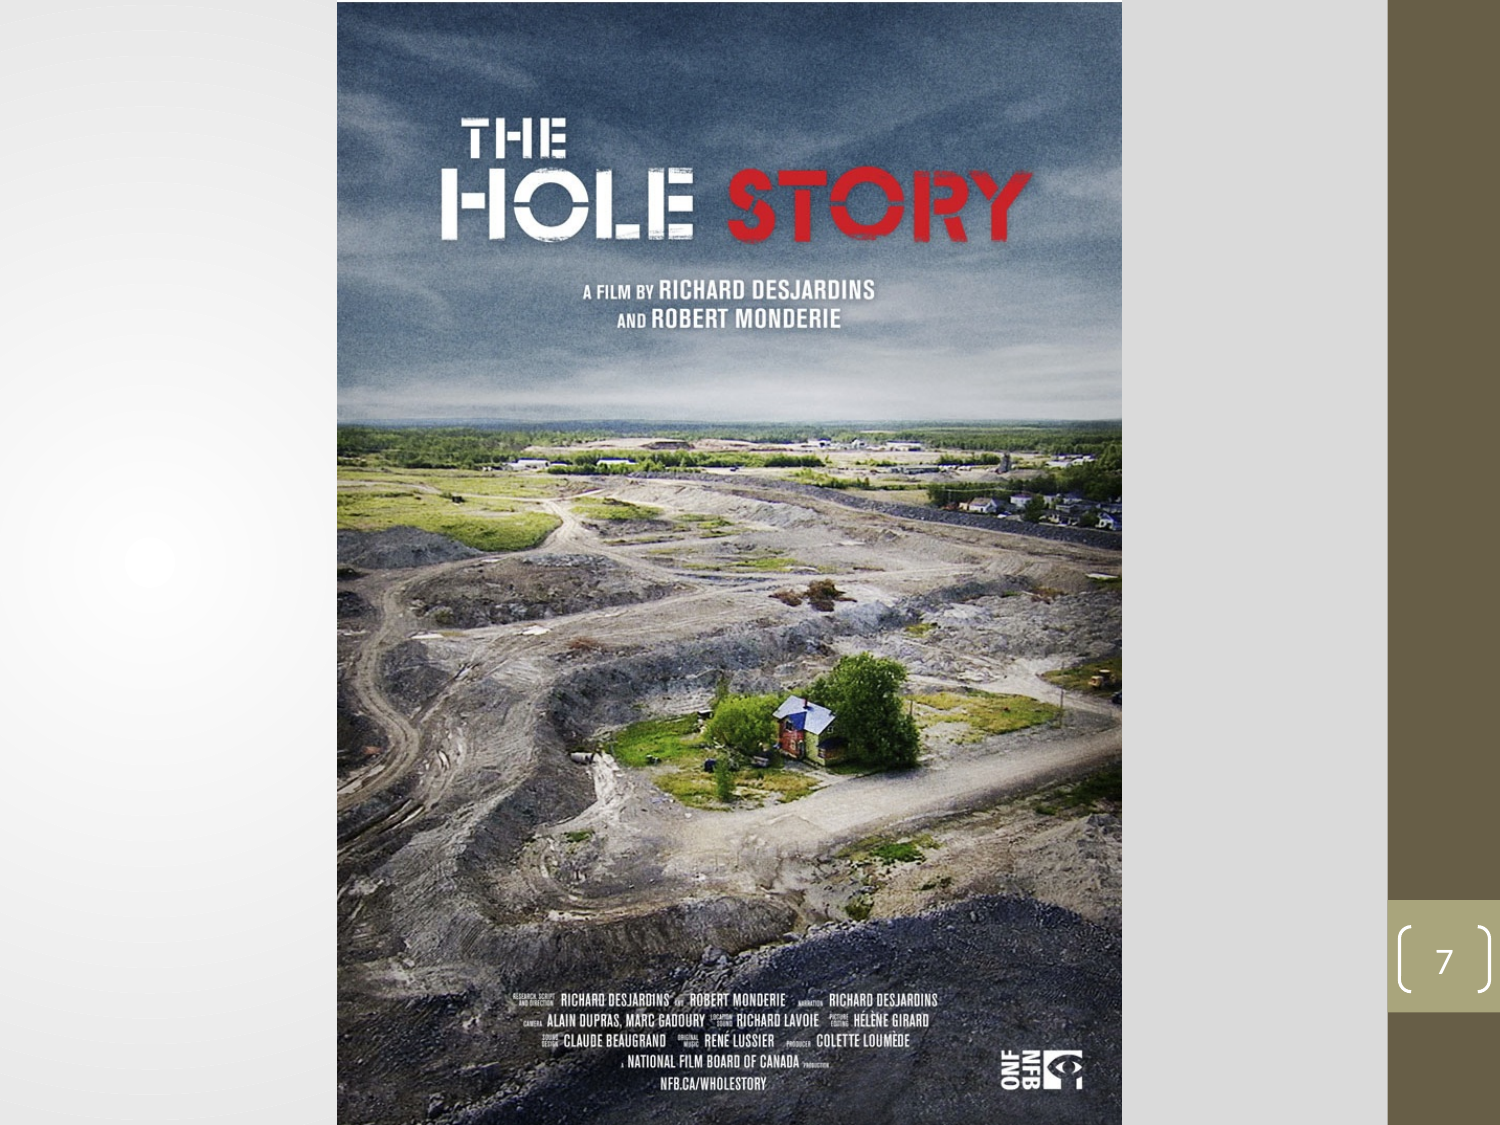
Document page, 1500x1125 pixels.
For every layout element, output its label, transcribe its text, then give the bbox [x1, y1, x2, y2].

slide_number 7 [1397, 925, 1492, 994]
picture [336, 0, 1123, 1125]
